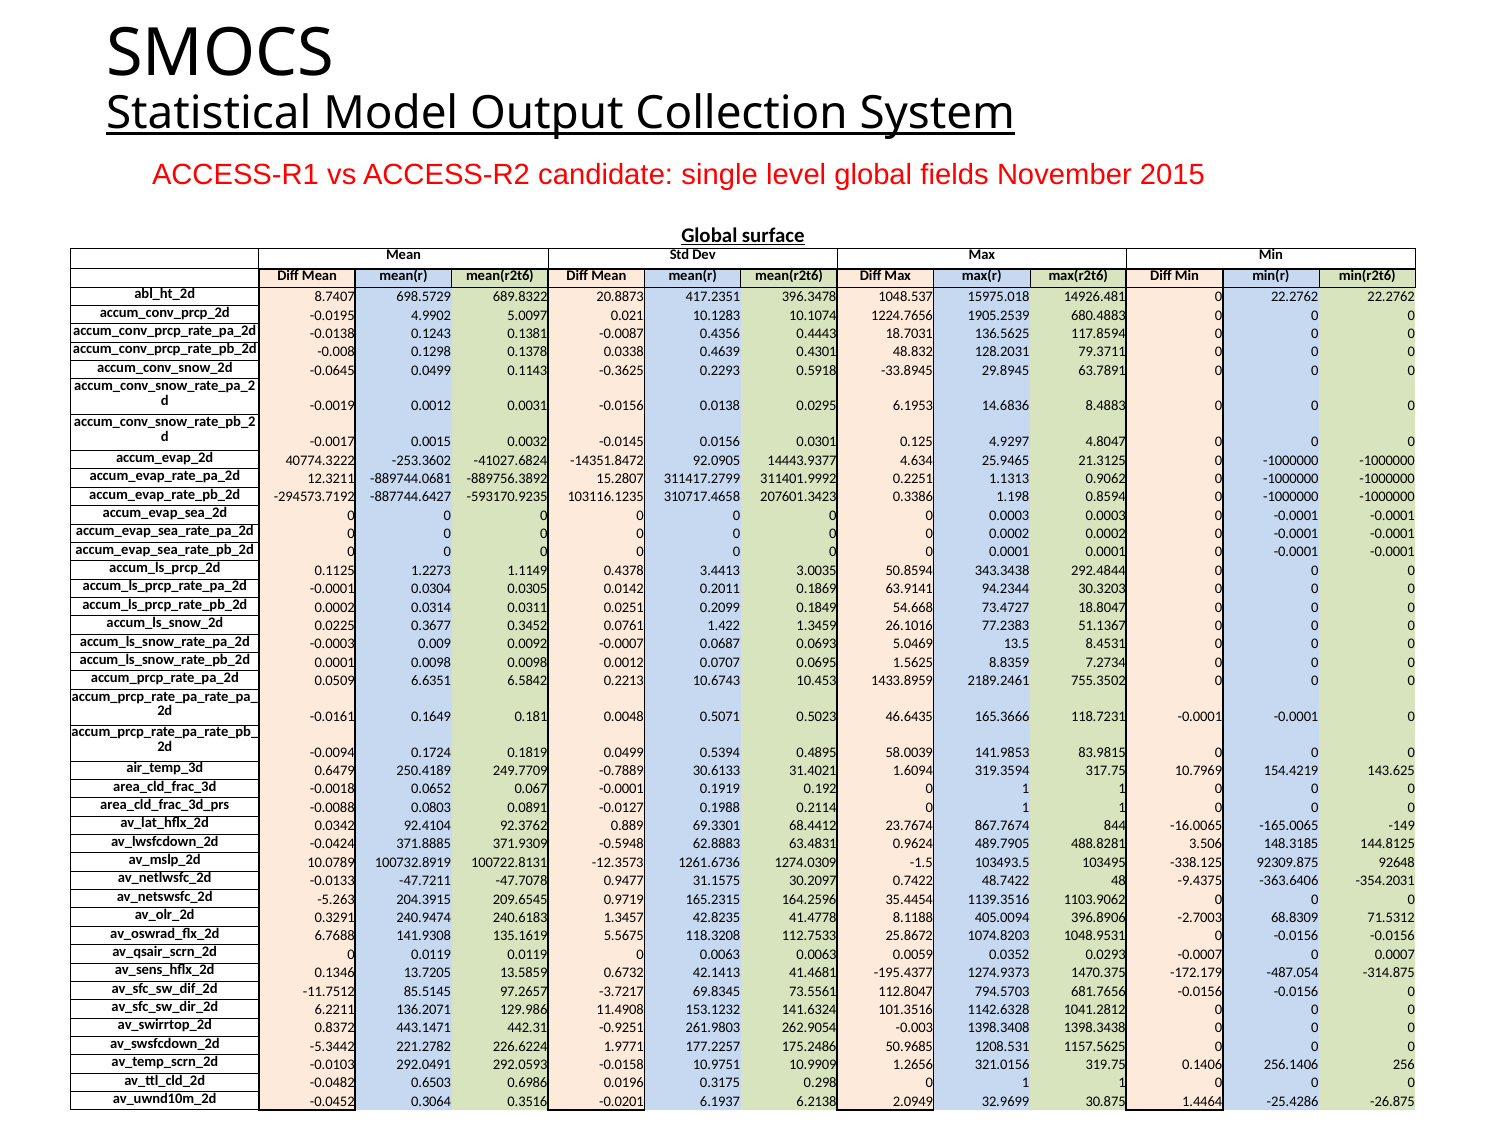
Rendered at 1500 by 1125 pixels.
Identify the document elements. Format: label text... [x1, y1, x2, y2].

table_cell 0.0352 [934, 945, 1030, 963]
table_cell 0 [1319, 597, 1415, 616]
table_cell 0.1849 [741, 597, 836, 616]
table_cell mean(r) [356, 270, 451, 287]
table_cell -354.2031 [1319, 871, 1415, 890]
table_cell 148.3185 [1224, 834, 1319, 853]
table_cell 0.3064 [356, 1092, 452, 1110]
table_cell 3.506 [1127, 834, 1222, 853]
table_cell 30.875 [1030, 1092, 1125, 1110]
table_cell 30.3203 [1030, 579, 1125, 597]
table_cell 6.6351 [356, 671, 452, 689]
table_cell 256.1406 [1224, 1055, 1319, 1073]
table_cell 0.0687 [645, 634, 741, 653]
table_cell 0.4639 [645, 342, 741, 360]
table_cell 63.9141 [838, 579, 933, 597]
table_cell 0 [1127, 379, 1222, 415]
table_cell Diff Mean [260, 270, 354, 287]
table_cell -2.7003 [1127, 908, 1222, 926]
table_cell -33.8945 [838, 360, 933, 379]
table_cell -314.875 [1319, 963, 1415, 981]
table_cell 0 [1319, 1000, 1415, 1018]
table_cell -0.0001 [1319, 542, 1415, 561]
table_cell 165.2315 [645, 890, 741, 908]
table_cell 794.5703 [934, 981, 1030, 1000]
table_cell 292.4844 [1030, 561, 1125, 579]
table_cell -294573.7192 [260, 487, 354, 506]
table_cell mean(r2t6) [741, 270, 836, 287]
table_cell 0.0059 [838, 945, 933, 963]
table_cell 0.1125 [260, 561, 354, 579]
table_cell 1274.0309 [741, 853, 836, 871]
table_cell -11.7512 [260, 981, 354, 1000]
table_cell 0.021 [549, 305, 644, 324]
table_cell -0.0001 [549, 779, 644, 798]
table_cell -1000000 [1319, 451, 1415, 469]
table_cell 97.2657 [452, 981, 547, 1000]
table_cell accum_ls_snow_rate_pa_2d [71, 635, 258, 652]
table_cell 1157.5625 [1030, 1036, 1125, 1055]
table_cell 0 [1127, 324, 1222, 342]
table_cell 343.3438 [934, 561, 1030, 579]
table_cell 1433.8959 [838, 671, 933, 689]
table_cell av_mslp_2d [71, 853, 258, 871]
table_cell accum_evap_sea_rate_pa_2d [71, 525, 258, 542]
table_cell 0 [741, 524, 836, 542]
table_cell 371.9309 [452, 834, 547, 853]
table_cell accum_conv_prcp_2d [71, 306, 258, 323]
table_cell 8.4531 [1030, 634, 1125, 653]
table_cell 1.9771 [549, 1036, 644, 1055]
table_cell 10.1074 [741, 305, 836, 324]
table_cell accum_conv_prcp_rate_pa_2d [71, 324, 258, 342]
table_cell 0.0891 [452, 798, 547, 816]
table_cell 0.1988 [645, 798, 741, 816]
table_cell 0.3516 [452, 1092, 547, 1110]
table_cell -0.0158 [549, 1055, 644, 1073]
table_cell Min [1127, 249, 1415, 268]
table_cell 321.0156 [934, 1055, 1030, 1073]
table_cell accum_ls_prcp_rate_pa_2d [71, 580, 258, 597]
table_cell -1000000 [1319, 469, 1415, 487]
table_cell 92.0905 [645, 451, 741, 469]
table_cell av_sens_hflx_2d [71, 964, 258, 981]
table_cell 0.0196 [549, 1073, 644, 1092]
table_cell -253.3602 [356, 451, 452, 469]
table_cell 0.0305 [452, 579, 547, 597]
table_cell -5.263 [260, 890, 354, 908]
table_cell 10.0789 [260, 853, 354, 871]
table_cell 0.6732 [549, 963, 644, 981]
table_cell 21.3125 [1030, 451, 1125, 469]
table_cell 0 [1319, 671, 1415, 689]
table_cell -0.3625 [549, 360, 644, 379]
table_cell 0 [549, 542, 644, 561]
table_cell 143.625 [1319, 761, 1415, 779]
table_cell -0.0088 [260, 798, 354, 816]
table_cell accum_ls_prcp_rate_pb_2d [71, 598, 258, 615]
table_cell 175.2486 [741, 1036, 836, 1055]
table_cell [71, 269, 258, 287]
table_cell 0 [1319, 324, 1415, 342]
table_cell mean(r) [645, 270, 740, 287]
table_cell 0.2293 [645, 360, 741, 379]
table_cell 0 [838, 798, 933, 816]
table_cell max(r) [934, 270, 1030, 287]
table_cell -338.125 [1127, 853, 1222, 871]
table_cell -0.0482 [260, 1073, 354, 1092]
table_cell 30.2097 [741, 871, 836, 890]
table_cell area_cld_frac_3d [71, 780, 258, 797]
table_cell 118.7231 [1030, 689, 1125, 725]
table_cell 0 [1319, 981, 1415, 1000]
table_cell 6.2138 [741, 1092, 836, 1110]
table_cell 371.8885 [356, 834, 452, 853]
table_cell 0.0098 [356, 653, 452, 671]
table_cell 0.0119 [356, 945, 452, 963]
table_cell -14351.8472 [549, 451, 644, 469]
table_cell 1398.3408 [934, 1018, 1030, 1036]
table_cell -0.003 [838, 1018, 933, 1036]
table_cell -0.0645 [260, 360, 354, 379]
table_cell 0 [1224, 671, 1319, 689]
table_cell -593170.9235 [452, 487, 547, 506]
table_cell 0.3386 [838, 487, 933, 506]
table_cell [71, 249, 258, 268]
table_cell 30.6133 [645, 761, 741, 779]
table_cell 0 [1224, 379, 1319, 415]
table_cell 10.7969 [1127, 761, 1222, 779]
table_cell 0 [838, 1073, 933, 1092]
table_cell accum_ls_snow_2d [71, 616, 258, 634]
table_cell av_uwnd10m_2d [71, 1092, 258, 1109]
table_cell 0 [1224, 1000, 1319, 1018]
table_cell accum_ls_prcp_2d [71, 561, 258, 579]
table_cell 0 [1224, 1073, 1319, 1092]
table_cell av_netswsfc_2d [71, 890, 258, 907]
table_cell 5.5675 [549, 926, 644, 945]
table_cell 0 [260, 506, 354, 524]
table_cell 681.7656 [1030, 981, 1125, 1000]
table_cell 31.1575 [645, 871, 741, 890]
table_cell -47.7078 [452, 871, 547, 890]
table_cell 0 [1127, 634, 1222, 653]
table_cell 0 [1319, 305, 1415, 324]
table_cell 1.2273 [356, 561, 452, 579]
table_cell 0.1378 [452, 342, 547, 360]
table_cell -1000000 [1224, 469, 1319, 487]
table_cell 0.067 [452, 779, 547, 798]
table_cell 48 [1030, 871, 1125, 890]
table_cell -0.0201 [549, 1092, 644, 1109]
table_cell 0 [838, 779, 933, 798]
table_cell accum_evap_sea_2d [71, 506, 258, 524]
table_cell 41.4778 [741, 908, 836, 926]
table_cell 0.0048 [549, 689, 644, 725]
table_cell 8.4883 [1030, 379, 1125, 415]
table_cell 256 [1319, 1055, 1415, 1073]
table_cell 0.0012 [549, 653, 644, 671]
table_cell 0 [1319, 1073, 1415, 1092]
table_cell av_ttl_cld_2d [71, 1074, 258, 1091]
table_cell 73.4727 [934, 597, 1030, 616]
table_cell 29.8945 [934, 360, 1030, 379]
table_cell 755.3502 [1030, 671, 1125, 689]
table_cell -195.4377 [838, 963, 933, 981]
table_cell 10.6743 [645, 671, 741, 689]
table_cell 1208.531 [934, 1036, 1030, 1055]
table_cell 0.6986 [452, 1073, 547, 1092]
table_cell av_netlwsfc_2d [71, 872, 258, 889]
table_cell 0 [1127, 451, 1222, 469]
table_cell -0.0452 [260, 1092, 354, 1109]
table_cell 0 [1127, 1073, 1222, 1092]
table_cell -889744.0681 [356, 469, 452, 487]
table_cell 68.4412 [741, 816, 836, 834]
table_cell 6.1953 [838, 379, 933, 415]
table_cell 0.4378 [549, 561, 644, 579]
table_cell 1 [1030, 779, 1125, 798]
table_cell 6.7688 [260, 926, 354, 945]
table_cell 0.8594 [1030, 487, 1125, 506]
table_cell 153.1232 [645, 1000, 741, 1018]
table_cell -0.0094 [260, 725, 354, 761]
table_cell 6.5842 [452, 671, 547, 689]
table_cell 69.3301 [645, 816, 741, 834]
table_cell 0 [1127, 597, 1222, 616]
table_cell -0.0145 [549, 415, 644, 451]
table_cell -0.0127 [549, 798, 644, 816]
table_cell 103495 [1030, 853, 1125, 871]
table_cell 0.2251 [838, 469, 933, 487]
table_cell 0.0338 [549, 342, 644, 360]
table_cell 0 [1224, 798, 1319, 816]
table_cell 405.0094 [934, 908, 1030, 926]
table_cell 0 [452, 506, 547, 524]
table_cell 0 [1224, 725, 1319, 761]
table_cell 0.0001 [934, 542, 1030, 561]
table_cell 26.1016 [838, 616, 933, 634]
table_cell 4.9297 [934, 415, 1030, 451]
table_cell min(r2t6) [1320, 270, 1415, 287]
table_cell 15.2807 [549, 469, 644, 487]
table_cell 0 [356, 506, 452, 524]
table_cell 0.0138 [645, 379, 741, 415]
table_cell 2.0949 [838, 1092, 933, 1109]
table_cell 14.6836 [934, 379, 1030, 415]
table_cell -41027.6824 [452, 451, 547, 469]
table_cell 1 [934, 779, 1030, 798]
table_cell 1.2656 [838, 1055, 933, 1073]
table_cell 319.75 [1030, 1055, 1125, 1073]
table_cell 0 [1127, 415, 1222, 451]
table_cell 0 [838, 524, 933, 542]
table_cell 0.1381 [452, 324, 547, 342]
table_cell 0 [1127, 305, 1222, 324]
table_cell 1048.9531 [1030, 926, 1125, 945]
table_cell 141.9853 [934, 725, 1030, 761]
table_cell 0.1919 [645, 779, 741, 798]
table_cell 40774.3222 [260, 451, 354, 469]
table_cell 7.2734 [1030, 653, 1125, 671]
table_cell 69.8345 [645, 981, 741, 1000]
table_cell 0 [838, 506, 933, 524]
table_cell 0 [645, 506, 741, 524]
table_cell 0 [1319, 653, 1415, 671]
table_cell 15975.018 [934, 288, 1030, 305]
table_cell 292.0491 [356, 1055, 452, 1073]
table_cell -0.0001 [260, 579, 354, 597]
table_cell 136.2071 [356, 1000, 452, 1018]
table_cell Diff Max [838, 270, 933, 287]
table_cell -1.5 [838, 853, 933, 871]
table_cell 154.4219 [1224, 761, 1319, 779]
table_cell 0 [1319, 415, 1415, 451]
table_cell -0.0156 [1224, 981, 1319, 1000]
table_cell 240.6183 [452, 908, 547, 926]
table_cell accum_conv_snow_rate_pa_2d [71, 379, 258, 414]
table_cell 0 [1224, 597, 1319, 616]
table_cell -0.0019 [260, 379, 354, 415]
table_cell 0 [1127, 1036, 1222, 1055]
table_cell accum_ls_snow_rate_pb_2d [71, 653, 258, 670]
table_cell -0.0001 [1319, 524, 1415, 542]
table_cell 1103.9062 [1030, 890, 1125, 908]
table_cell accum_conv_snow_rate_pb_2d [71, 415, 258, 450]
table_cell 0.181 [452, 689, 547, 725]
table_cell 0.0499 [356, 360, 452, 379]
table_cell 0.0314 [356, 597, 452, 616]
table_cell 0.0761 [549, 616, 644, 634]
table_cell -0.9251 [549, 1018, 644, 1036]
table_cell 0.0002 [260, 597, 354, 616]
table_cell 0 [1127, 487, 1222, 506]
table_cell 0.9477 [549, 871, 644, 890]
table_cell 5.0469 [838, 634, 933, 653]
table_cell 0 [1127, 579, 1222, 597]
table_cell 417.2351 [645, 288, 741, 305]
table_cell 0.4895 [741, 725, 836, 761]
table_cell -25.4286 [1224, 1092, 1319, 1110]
table_cell 129.986 [452, 1000, 547, 1018]
table_cell 1 [1030, 798, 1125, 816]
table_cell 844 [1030, 816, 1125, 834]
table_cell 0 [1319, 634, 1415, 653]
table_cell 77.2383 [934, 616, 1030, 634]
table_cell 141.9308 [356, 926, 452, 945]
table_cell 0 [741, 542, 836, 561]
table_cell -9.4375 [1127, 871, 1222, 890]
table_cell -887744.6427 [356, 487, 452, 506]
table_cell 48.832 [838, 342, 933, 360]
table_cell 0 [1319, 1018, 1415, 1036]
table_cell 0 [1319, 798, 1415, 816]
table_cell 0 [1319, 890, 1415, 908]
table_cell 71.5312 [1319, 908, 1415, 926]
table_cell 112.8047 [838, 981, 933, 1000]
table_cell 46.6435 [838, 689, 933, 725]
table_cell 11.4908 [549, 1000, 644, 1018]
table_cell 0 [1224, 342, 1319, 360]
table_cell 25.9465 [934, 451, 1030, 469]
table_cell 62.8883 [645, 834, 741, 853]
table_cell 79.3711 [1030, 342, 1125, 360]
table_cell 0.0063 [741, 945, 836, 963]
table_cell 0 [1224, 305, 1319, 324]
table_cell accum_evap_2d [71, 451, 258, 468]
table_cell -165.0065 [1224, 816, 1319, 834]
table_cell av_swsfcdown_2d [71, 1037, 258, 1054]
table_cell 0.3452 [452, 616, 547, 634]
table_cell abl_ht_2d [71, 288, 258, 305]
table_cell 1.198 [934, 487, 1030, 506]
table_cell 0 [1224, 890, 1319, 908]
table_cell 0 [1127, 561, 1222, 579]
text_box SMOCS Statistical Model Output Collection System [106, 23, 1381, 124]
table_cell 12.3211 [260, 469, 354, 487]
table_cell -1000000 [1319, 487, 1415, 506]
table_cell 0.0707 [645, 653, 741, 671]
table_cell 698.5729 [356, 288, 452, 305]
table_cell 0 [1127, 506, 1222, 524]
table_cell 0 [1224, 653, 1319, 671]
table_cell 54.668 [838, 597, 933, 616]
table_cell -0.0017 [260, 415, 354, 451]
table_cell 22.2762 [1224, 288, 1319, 305]
table_cell -1000000 [1224, 451, 1319, 469]
table_cell 396.8906 [1030, 908, 1125, 926]
table_cell -0.0156 [1224, 926, 1319, 945]
table_cell accum_prcp_rate_pa_rate_pb_2d [71, 726, 258, 761]
table_cell -0.0087 [549, 324, 644, 342]
table_cell 0 [1224, 561, 1319, 579]
table_cell 0.0693 [741, 634, 836, 653]
table_cell av_lwsfcdown_2d [71, 835, 258, 852]
table_cell 0.0225 [260, 616, 354, 634]
table_cell Max [838, 249, 1126, 268]
table_cell -0.0007 [549, 634, 644, 653]
table_cell 0 [1127, 671, 1222, 689]
table_cell 0.192 [741, 779, 836, 798]
table_cell 0 [1127, 779, 1222, 798]
table_cell 0 [1319, 725, 1415, 761]
table_cell accum_conv_prcp_rate_pb_2d [71, 343, 258, 360]
table_cell 92.3762 [452, 816, 547, 834]
table_cell 0 [838, 542, 933, 561]
table_cell 0.1819 [452, 725, 547, 761]
table_cell 165.3666 [934, 689, 1030, 725]
table_cell 0.0002 [934, 524, 1030, 542]
table_cell av_swirrtop_2d [71, 1019, 258, 1036]
table_cell 262.9054 [741, 1018, 836, 1036]
table_cell -0.0001 [1319, 506, 1415, 524]
table_cell 207601.3423 [741, 487, 836, 506]
table_cell 221.2782 [356, 1036, 452, 1055]
table_cell 0.009 [356, 634, 452, 653]
table_cell 4.8047 [1030, 415, 1125, 451]
table_cell 2189.2461 [934, 671, 1030, 689]
table_cell 0.4356 [645, 324, 741, 342]
table_cell -16.0065 [1127, 816, 1222, 834]
table_cell 1470.375 [1030, 963, 1125, 981]
table_cell 1.3459 [741, 616, 836, 634]
table_cell -12.3573 [549, 853, 644, 871]
table_cell 0.0001 [260, 653, 354, 671]
table_cell 103493.5 [934, 853, 1030, 871]
table_cell 0.1143 [452, 360, 547, 379]
table_cell 0 [1224, 1036, 1319, 1055]
table_cell accum_prcp_rate_pa_rate_pa_2d [71, 690, 258, 725]
table_cell 0 [1127, 798, 1222, 816]
table_cell 8.7407 [260, 288, 354, 305]
table_cell 0 [1319, 561, 1415, 579]
table_cell 0 [1319, 616, 1415, 634]
table_cell 0.0251 [549, 597, 644, 616]
table_cell av_oswrad_flx_2d [71, 927, 258, 944]
table_cell 1274.9373 [934, 963, 1030, 981]
table_cell 100722.8131 [452, 853, 547, 871]
table_cell 6.2211 [260, 1000, 354, 1018]
table_cell 0 [1224, 360, 1319, 379]
table_cell 0.0007 [1319, 945, 1415, 963]
table_cell -0.008 [260, 342, 354, 360]
table_cell Diff Min [1127, 270, 1222, 287]
table_cell 1139.3516 [934, 890, 1030, 908]
table_cell -172.179 [1127, 963, 1222, 981]
table_cell -0.0156 [549, 379, 644, 415]
table_cell 0 [1319, 579, 1415, 597]
table_cell 35.4454 [838, 890, 933, 908]
table_cell -26.875 [1319, 1092, 1415, 1110]
table_cell 92648 [1319, 853, 1415, 871]
table_cell -0.0001 [1127, 689, 1222, 725]
table_cell 0.0015 [356, 415, 452, 451]
table_cell 0 [1127, 653, 1222, 671]
table_cell -0.0007 [1127, 945, 1222, 963]
table_cell -0.0424 [260, 834, 354, 853]
table_cell -0.0138 [260, 324, 354, 342]
table_cell 0.0001 [1030, 542, 1125, 561]
table_cell 92.4104 [356, 816, 452, 834]
table_cell 0 [1127, 360, 1222, 379]
table_cell 0.0293 [1030, 945, 1125, 963]
table_cell -0.0156 [1127, 981, 1222, 1000]
table_cell -0.0001 [1224, 524, 1319, 542]
table_cell 0.0342 [260, 816, 354, 834]
table_cell accum_conv_snow_2d [71, 361, 258, 378]
table_cell -3.7217 [549, 981, 644, 1000]
table_cell 0 [1127, 342, 1222, 360]
table_cell 6.1937 [645, 1092, 741, 1110]
table_cell 0 [549, 945, 644, 963]
table_cell 0.0156 [645, 415, 741, 451]
table_cell 0.0092 [452, 634, 547, 653]
table_cell 101.3516 [838, 1000, 933, 1018]
table_cell 5.0097 [452, 305, 547, 324]
table_cell 0 [1319, 360, 1415, 379]
table_cell 0.0142 [549, 579, 644, 597]
table_cell -0.0001 [1224, 542, 1319, 561]
table_cell av_lat_hflx_2d [71, 817, 258, 834]
table_cell Mean [259, 249, 548, 268]
table_cell av_temp_scrn_2d [71, 1055, 258, 1073]
table_cell 0.0499 [549, 725, 644, 761]
table_cell 1.1313 [934, 469, 1030, 487]
table_cell 0 [452, 542, 547, 561]
table_cell area_cld_frac_3d_prs [71, 798, 258, 816]
table_cell 63.7891 [1030, 360, 1125, 379]
table_cell 0 [1127, 616, 1222, 634]
table_cell 0.5023 [741, 689, 836, 725]
table_cell 85.5145 [356, 981, 452, 1000]
table_cell 20.8873 [549, 288, 644, 305]
table_cell 177.2257 [645, 1036, 741, 1055]
table_cell 0 [1127, 542, 1222, 561]
table_cell 0 [260, 945, 354, 963]
table_cell air_temp_3d [71, 762, 258, 779]
table_cell 0.4443 [741, 324, 836, 342]
table_cell 0 [356, 524, 452, 542]
table_cell 1 [934, 798, 1030, 816]
table_cell -0.0156 [1319, 926, 1415, 945]
table_cell 51.1367 [1030, 616, 1125, 634]
table_cell 68.8309 [1224, 908, 1319, 926]
table_cell 94.2344 [934, 579, 1030, 597]
table_cell 311417.2799 [645, 469, 741, 487]
table_cell 117.8594 [1030, 324, 1125, 342]
table_cell 1048.537 [838, 288, 933, 305]
table_cell 0 [1224, 324, 1319, 342]
table_cell accum_prcp_rate_pa_2d [71, 671, 258, 689]
table_cell 0.0311 [452, 597, 547, 616]
table_cell min(r) [1224, 270, 1319, 287]
table_cell 0.9624 [838, 834, 933, 853]
table_cell 42.8235 [645, 908, 741, 926]
table_cell 240.9474 [356, 908, 452, 926]
table_cell av_sfc_sw_dif_2d [71, 982, 258, 999]
table_cell 1.1149 [452, 561, 547, 579]
table_cell 141.6324 [741, 1000, 836, 1018]
table_cell 0 [356, 542, 452, 561]
table_cell 13.7205 [356, 963, 452, 981]
table_cell 100732.8919 [356, 853, 452, 871]
table_cell 0.0098 [452, 653, 547, 671]
table_cell -0.0001 [1224, 689, 1319, 725]
table_cell -487.054 [1224, 963, 1319, 981]
table_cell 0.1406 [1127, 1055, 1222, 1073]
table_cell 0.1346 [260, 963, 354, 981]
table_cell 0 [1224, 415, 1319, 451]
table_cell 0.125 [838, 415, 933, 451]
table_cell 0.0652 [356, 779, 452, 798]
table_cell 310717.4658 [645, 487, 741, 506]
table_cell 25.8672 [838, 926, 933, 945]
table_cell 92309.875 [1224, 853, 1319, 871]
table_cell av_sfc_sw_dir_2d [71, 1000, 258, 1018]
table_cell 32.9699 [934, 1092, 1030, 1110]
table_cell 23.7674 [838, 816, 933, 834]
table_cell mean(r2t6) [452, 270, 547, 287]
table_cell 488.8281 [1030, 834, 1125, 853]
table_cell 0.0002 [1030, 524, 1125, 542]
table_cell -0.7889 [549, 761, 644, 779]
table_cell 0.5918 [741, 360, 836, 379]
table_cell 250.4189 [356, 761, 452, 779]
table_cell 13.5 [934, 634, 1030, 653]
table_cell 0.6503 [356, 1073, 452, 1092]
table_cell 0 [645, 542, 741, 561]
table_cell 83.9815 [1030, 725, 1125, 761]
table_cell 0 [645, 524, 741, 542]
table_cell 1398.3438 [1030, 1018, 1125, 1036]
table_cell 48.7422 [934, 871, 1030, 890]
table_cell 0 [1127, 288, 1222, 305]
table_cell 1041.2812 [1030, 1000, 1125, 1018]
table_cell 0.0032 [452, 415, 547, 451]
table_cell 10.9751 [645, 1055, 741, 1073]
table_cell 50.9685 [838, 1036, 933, 1055]
table_cell 1.6094 [838, 761, 933, 779]
table_cell 10.9909 [741, 1055, 836, 1073]
table_cell -5.3442 [260, 1036, 354, 1055]
table_cell 0.1649 [356, 689, 452, 725]
table_cell 0.0119 [452, 945, 547, 963]
table_cell accum_evap_sea_rate_pb_2d [71, 543, 258, 560]
table_cell 0.3291 [260, 908, 354, 926]
table_cell 0.0003 [1030, 506, 1125, 524]
table_cell 0 [1127, 1000, 1222, 1018]
table_cell 1.5625 [838, 653, 933, 671]
table_cell 1 [934, 1073, 1030, 1092]
table_cell 73.5561 [741, 981, 836, 1000]
table_cell 135.1619 [452, 926, 547, 945]
table_cell 311401.9992 [741, 469, 836, 487]
table_cell 0 [1127, 890, 1222, 908]
table_cell 226.6224 [452, 1036, 547, 1055]
table_cell 0 [1224, 945, 1319, 963]
table_cell 1 [1030, 1073, 1125, 1092]
table_cell 0.889 [549, 816, 644, 834]
table_cell 317.75 [1030, 761, 1125, 779]
table_cell 0.0695 [741, 653, 836, 671]
table_cell 443.1471 [356, 1018, 452, 1036]
table_cell -47.7211 [356, 871, 452, 890]
table_cell 396.3478 [741, 288, 836, 305]
table_cell 0 [1127, 1018, 1222, 1036]
table_cell 0.0295 [741, 379, 836, 415]
table_cell 63.4831 [741, 834, 836, 853]
table_cell 1.4464 [1127, 1092, 1222, 1109]
table_cell 0 [1224, 779, 1319, 798]
table_cell 319.3594 [934, 761, 1030, 779]
table_cell 13.5859 [452, 963, 547, 981]
table_cell 0.2011 [645, 579, 741, 597]
table_cell 1261.6736 [645, 853, 741, 871]
table_cell 0.1724 [356, 725, 452, 761]
table_cell 118.3208 [645, 926, 741, 945]
table_cell 1.3457 [549, 908, 644, 926]
table_cell accum_evap_rate_pb_2d [71, 488, 258, 505]
table_cell 0.0012 [356, 379, 452, 415]
table_cell 0 [1224, 634, 1319, 653]
table_cell av_qsair_scrn_2d [71, 945, 258, 963]
table_cell -0.0161 [260, 689, 354, 725]
table_cell 0.3175 [645, 1073, 741, 1092]
table_cell 0.1298 [356, 342, 452, 360]
table_cell 1142.6328 [934, 1000, 1030, 1018]
table_cell 0.6479 [260, 761, 354, 779]
table_cell 0 [1127, 725, 1222, 761]
table_cell 0.3677 [356, 616, 452, 634]
table_cell 14926.481 [1030, 288, 1125, 305]
table_cell 442.31 [452, 1018, 547, 1036]
table_cell 18.8047 [1030, 597, 1125, 616]
table_cell 0 [1127, 926, 1222, 945]
table_cell 0.9719 [549, 890, 644, 908]
table_cell 204.3915 [356, 890, 452, 908]
table_cell 112.7533 [741, 926, 836, 945]
table_cell 0.4301 [741, 342, 836, 360]
table_cell 0 [1319, 379, 1415, 415]
table_cell 14443.9377 [741, 451, 836, 469]
table_cell 249.7709 [452, 761, 547, 779]
table_header Global surface [71, 222, 1415, 248]
table_cell -0.0001 [1224, 506, 1319, 524]
table_cell 0.0301 [741, 415, 836, 451]
table_cell 3.0035 [741, 561, 836, 579]
table_cell 0.8372 [260, 1018, 354, 1036]
table_cell 0.0304 [356, 579, 452, 597]
table_cell 292.0593 [452, 1055, 547, 1073]
table_cell accum_evap_rate_pa_2d [71, 469, 258, 487]
table_cell 144.8125 [1319, 834, 1415, 853]
table_cell 867.7674 [934, 816, 1030, 834]
table_cell 689.8322 [452, 288, 547, 305]
table_cell 0 [1319, 1036, 1415, 1055]
table_cell 50.8594 [838, 561, 933, 579]
table_cell -889756.3892 [452, 469, 547, 487]
table_cell 261.9803 [645, 1018, 741, 1036]
table_cell 0 [1127, 524, 1222, 542]
table_cell 4.9902 [356, 305, 452, 324]
table_cell 0 [1224, 616, 1319, 634]
table_cell 164.2596 [741, 890, 836, 908]
table_cell 18.7031 [838, 324, 933, 342]
table_cell 8.8359 [934, 653, 1030, 671]
table_cell Diff Mean [549, 270, 644, 287]
table_cell 0.1869 [741, 579, 836, 597]
table_cell Std Dev [549, 249, 837, 268]
text_box ACCESS-R1 vs ACCESS-R2 candidate: single level global fields November 2015 [137, 147, 1350, 198]
table_cell 22.2762 [1319, 288, 1415, 305]
table_cell 0.0031 [452, 379, 547, 415]
table_cell 0 [260, 524, 354, 542]
table_cell 42.1413 [645, 963, 741, 981]
table_cell 1224.7656 [838, 305, 933, 324]
table_cell 0.0509 [260, 671, 354, 689]
table_cell 0 [1224, 579, 1319, 597]
table_cell 10.1283 [645, 305, 741, 324]
table_cell 0.5071 [645, 689, 741, 725]
table_cell 3.4413 [645, 561, 741, 579]
table_cell 1.422 [645, 616, 741, 634]
table_cell 103116.1235 [549, 487, 644, 506]
table_cell -0.5948 [549, 834, 644, 853]
table_cell 0.7422 [838, 871, 933, 890]
table_cell -0.0133 [260, 871, 354, 890]
table_cell 1905.2539 [934, 305, 1030, 324]
table_cell -1000000 [1224, 487, 1319, 506]
table_cell 0 [1319, 689, 1415, 725]
table_cell 8.1188 [838, 908, 933, 926]
table_cell 0.2213 [549, 671, 644, 689]
table_cell max(r2t6) [1031, 270, 1125, 287]
table_cell 0 [260, 542, 354, 561]
table_cell 128.2031 [934, 342, 1030, 360]
table_cell 209.6545 [452, 890, 547, 908]
table_cell -149 [1319, 816, 1415, 834]
table_cell 0.2114 [741, 798, 836, 816]
table_cell 0 [741, 506, 836, 524]
table_cell -0.0018 [260, 779, 354, 798]
table_cell -0.0103 [260, 1055, 354, 1073]
table_cell av_olr_2d [71, 908, 258, 926]
table_cell 4.634 [838, 451, 933, 469]
table_cell -363.6406 [1224, 871, 1319, 890]
table_cell 0 [1224, 1018, 1319, 1036]
table_cell 0 [1319, 779, 1415, 798]
table_cell 31.4021 [741, 761, 836, 779]
table_cell 0 [1319, 342, 1415, 360]
table_cell 0.0063 [645, 945, 741, 963]
table_cell 0.9062 [1030, 469, 1125, 487]
table_cell 0.0003 [934, 506, 1030, 524]
table_cell 58.0039 [838, 725, 933, 761]
table_cell 0 [549, 524, 644, 542]
table_cell 489.7905 [934, 834, 1030, 853]
table_cell 0 [549, 506, 644, 524]
table_cell 0 [452, 524, 547, 542]
table_cell 41.4681 [741, 963, 836, 981]
table_cell 0.5394 [645, 725, 741, 761]
table_cell -0.0003 [260, 634, 354, 653]
table_cell 0.0803 [356, 798, 452, 816]
table_cell 0.298 [741, 1073, 836, 1092]
table_cell 0 [1127, 469, 1222, 487]
table_cell 680.4883 [1030, 305, 1125, 324]
table_cell 0.1243 [356, 324, 452, 342]
table_cell 136.5625 [934, 324, 1030, 342]
table_cell -0.0195 [260, 305, 354, 324]
table_cell 10.453 [741, 671, 836, 689]
table_cell 0.2099 [645, 597, 741, 616]
table_cell 1074.8203 [934, 926, 1030, 945]
